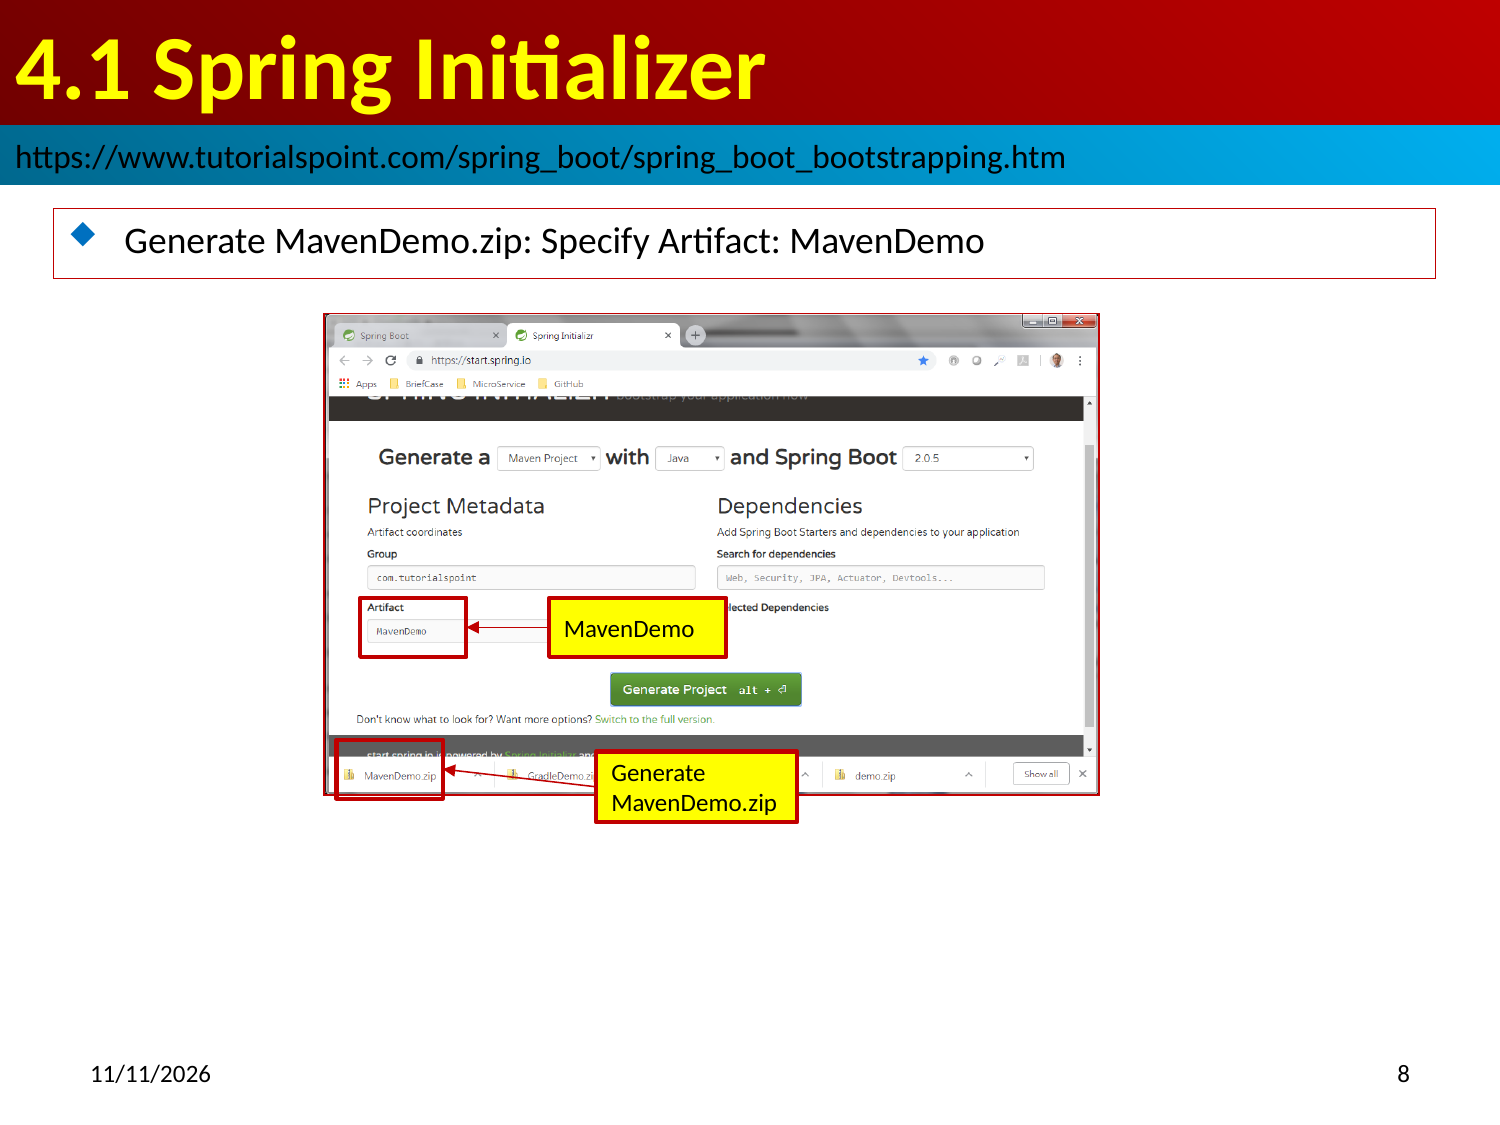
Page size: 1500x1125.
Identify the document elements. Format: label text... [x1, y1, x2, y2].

title 4.1 Spring Initializer [0, 0, 1500, 125]
slide_number 8 [1074, 1042, 1425, 1103]
picture [324, 314, 1099, 795]
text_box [442, 768, 597, 788]
text_box Generate MavenDemo.zip [594, 804, 799, 824]
subtitle Generate MavenDemo.zip: Specify Artifact: MavenDemo [53, 208, 1436, 279]
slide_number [75, 1042, 425, 1103]
text_box https://www.tutorialspoint.com/spring_boot/spring_boot_bootstrapping.htm [0, 125, 1500, 185]
